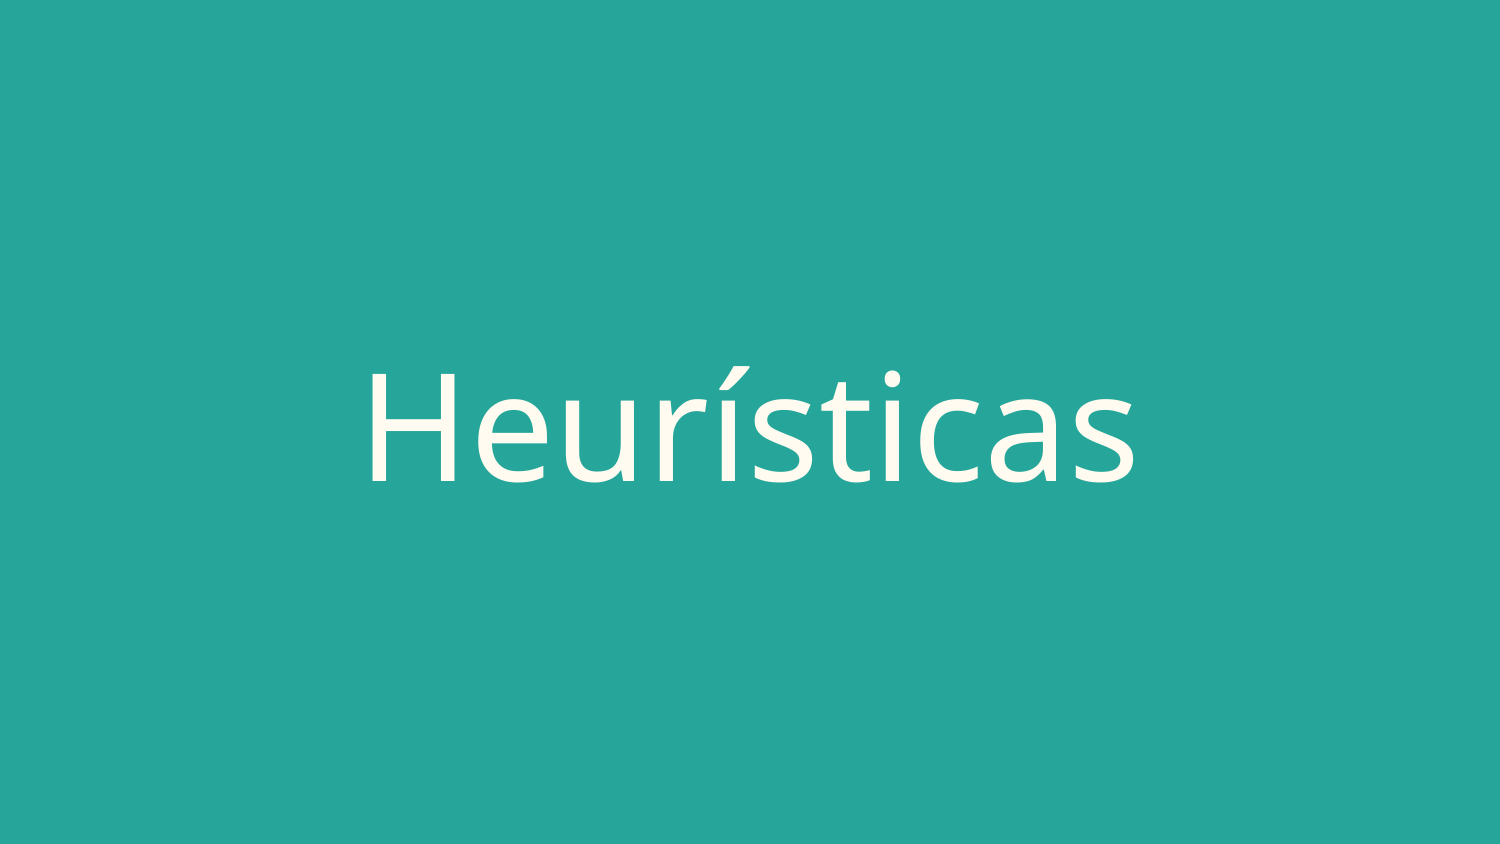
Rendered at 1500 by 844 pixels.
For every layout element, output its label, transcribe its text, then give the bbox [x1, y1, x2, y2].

title Heurísticas [290, 86, 1210, 758]
